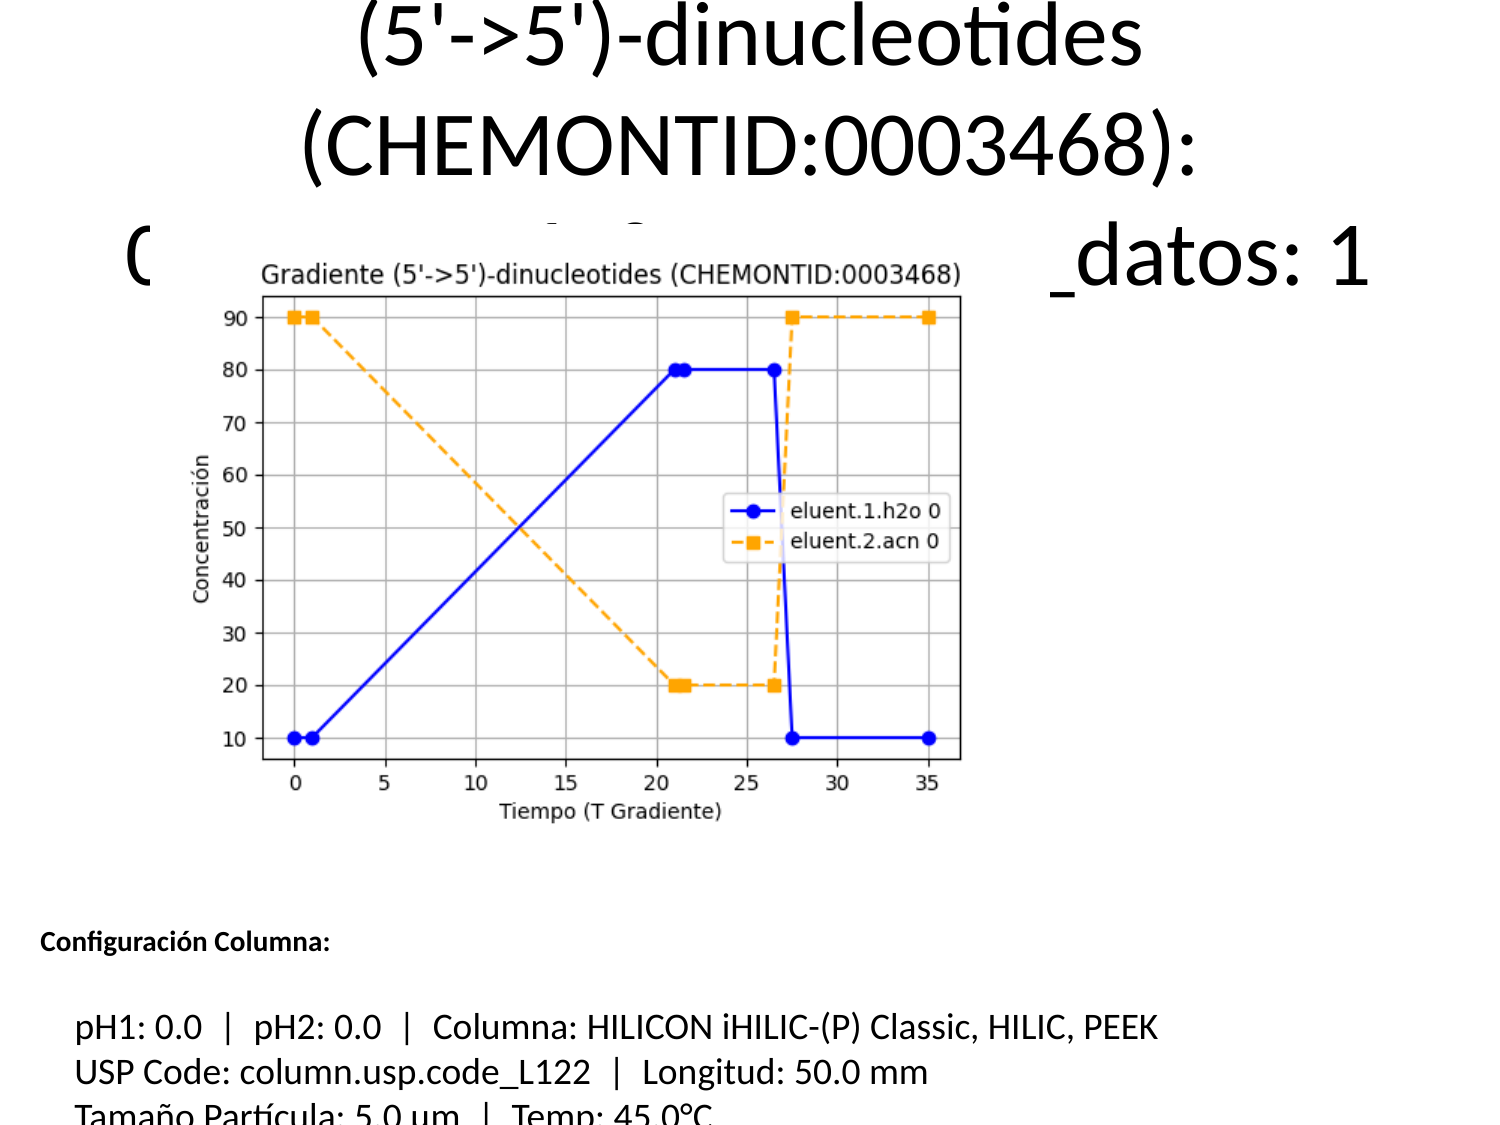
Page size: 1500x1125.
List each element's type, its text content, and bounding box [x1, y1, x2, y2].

picture [149, 224, 1051, 826]
text_box Configuración Columna: pH1: 0.0 | pH2: 0.0 | Columna: HILICON iHILIC-(P) Classic, HILIC, PEEK USP Code: column.usp.code_L122 | Longitud: 50.0 mm Tamaño Partícula: 5.0 µm | Temp: 45.0°C Flujo: 0.12 mL/min | T0: 0.91875 min [25, 869, 1175, 1125]
title (5'->5')-dinucleotides (CHEMONTID:0003468): 0.5094453628324749, n_datos: 1 [75, 45, 1425, 233]
